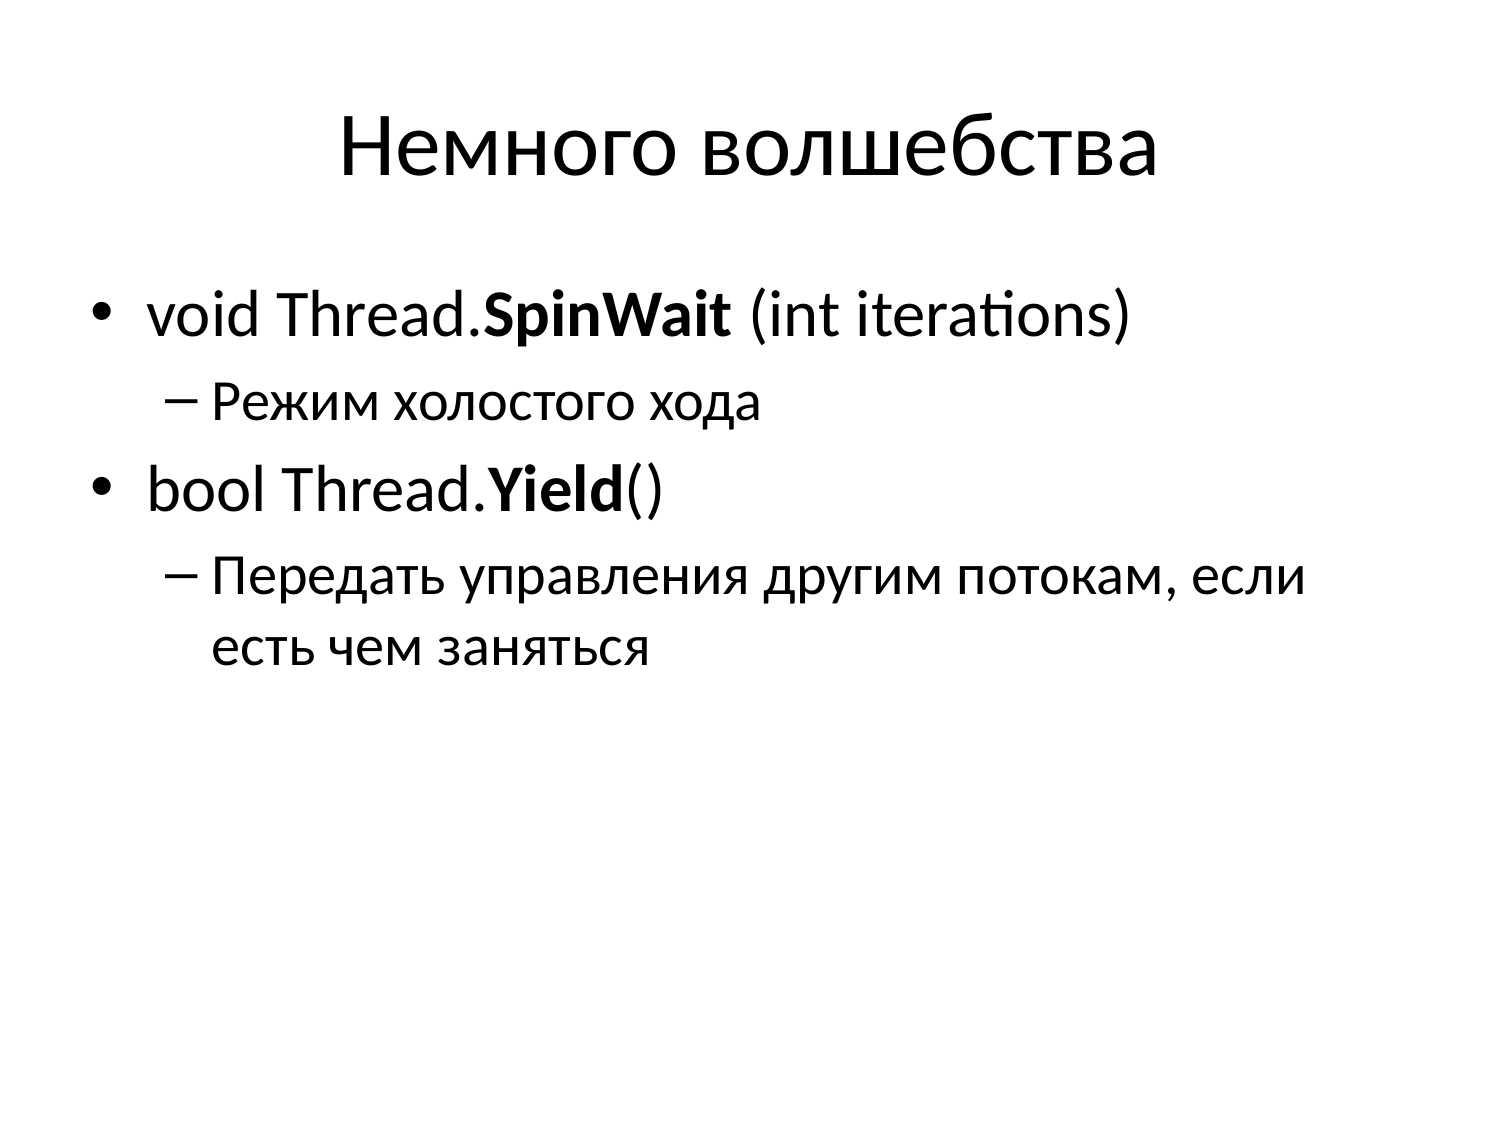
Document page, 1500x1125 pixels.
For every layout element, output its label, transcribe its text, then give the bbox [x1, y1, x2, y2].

list void Thread.SpinWait (int iterations) Режим холостого хода bool Thread.Yield() Передать управления другим потокам, если есть чем заняться [75, 262, 1425, 1005]
title Немного волшебства [75, 45, 1425, 233]
